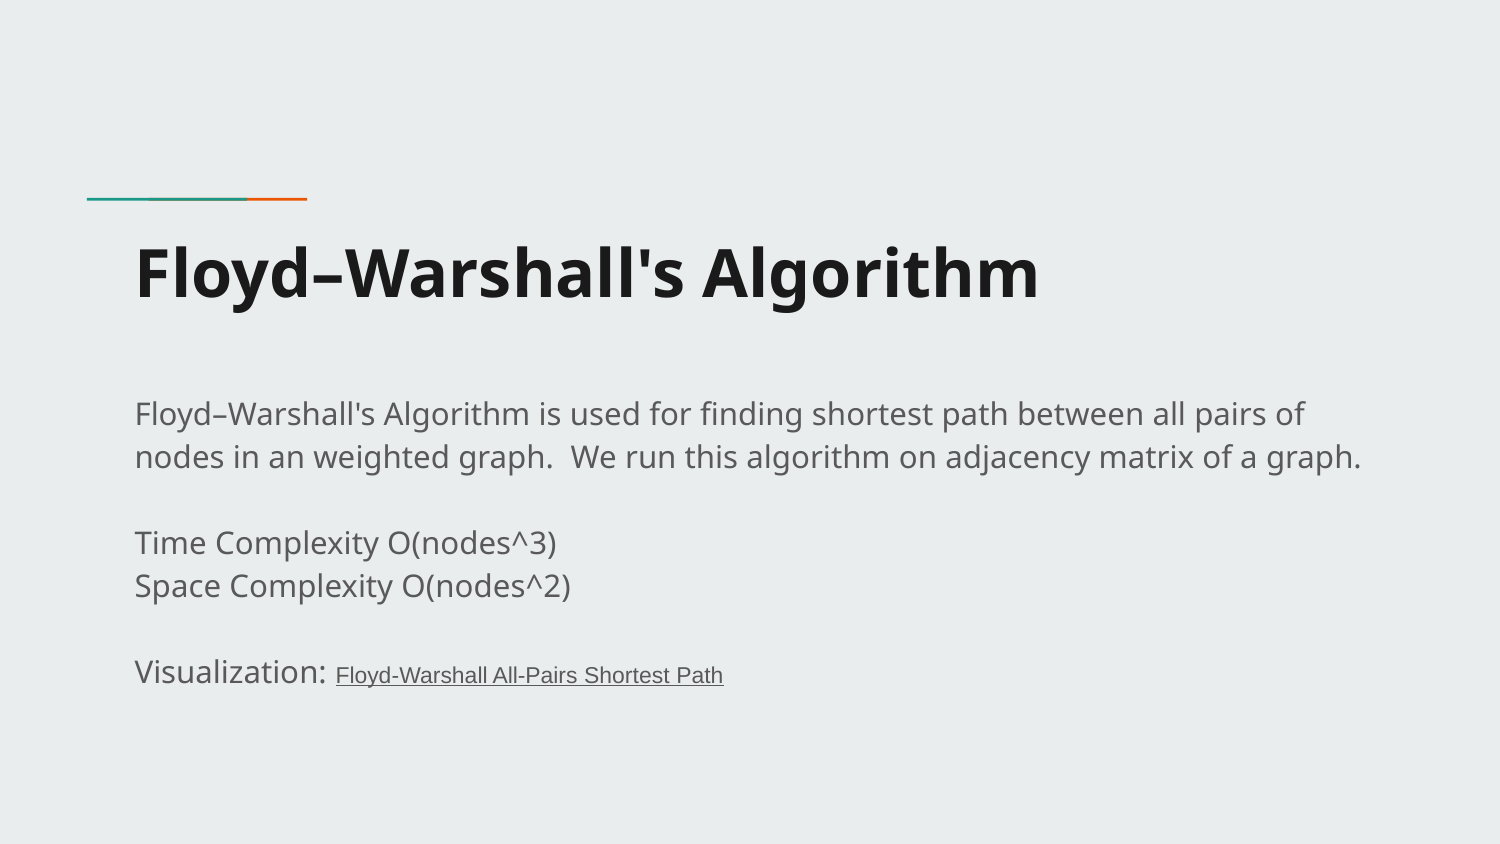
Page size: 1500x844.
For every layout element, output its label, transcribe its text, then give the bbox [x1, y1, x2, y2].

title Floyd–Warshall's Algorithm [119, 216, 1381, 305]
list Floyd–Warshall's Algorithm is used for finding shortest path between all pairs of nodes in an weighted graph. We run this algorithm on adjacency matrix of a graph. Time Complexity O(nodes^3) Space Complexity O(nodes^2) Visualization: Floyd-Warshall All-Pairs Shortest Path [119, 373, 1381, 712]
